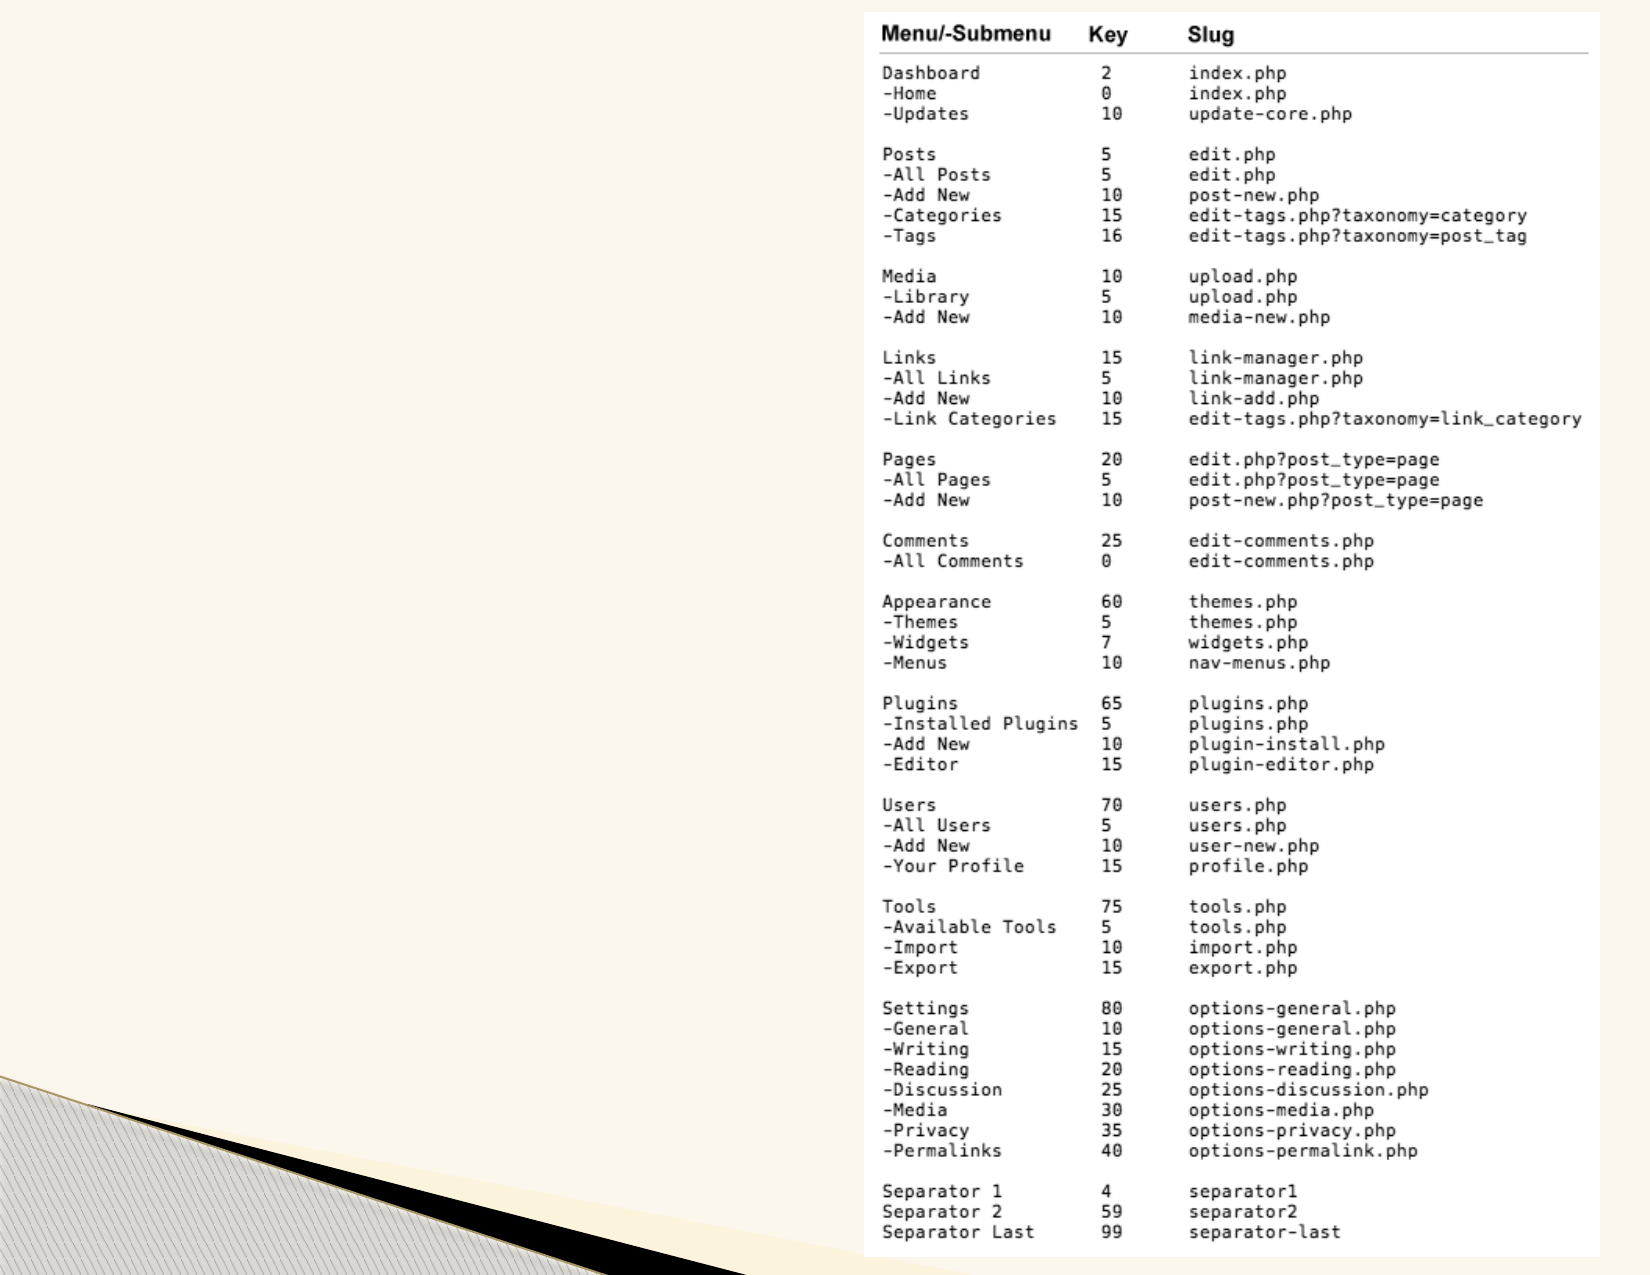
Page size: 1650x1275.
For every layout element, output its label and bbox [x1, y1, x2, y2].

picture [863, 12, 1601, 1257]
